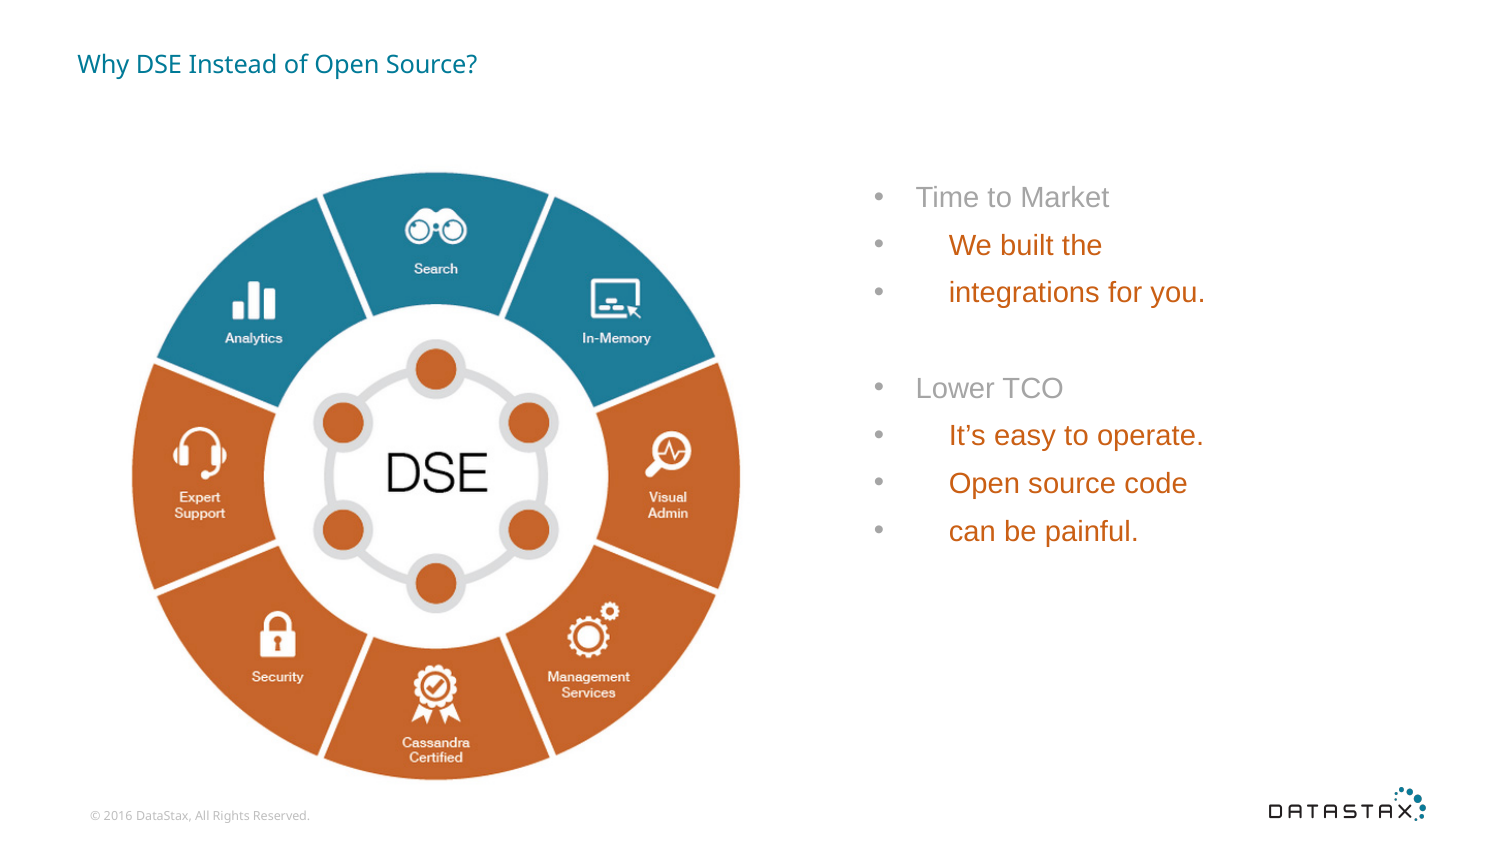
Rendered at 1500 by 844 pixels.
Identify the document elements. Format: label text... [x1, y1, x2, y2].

picture [105, 148, 771, 803]
list Time to Market We built the integrations for you. Lower TCO It’s easy to operate. Open source code can be painful. [844, 163, 1453, 815]
picture [1269, 815, 1426, 821]
title Why DSE Instead of Open Source? [62, 32, 1300, 94]
footer © 2016 DataStax, All Rights Reserved. [75, 793, 337, 839]
